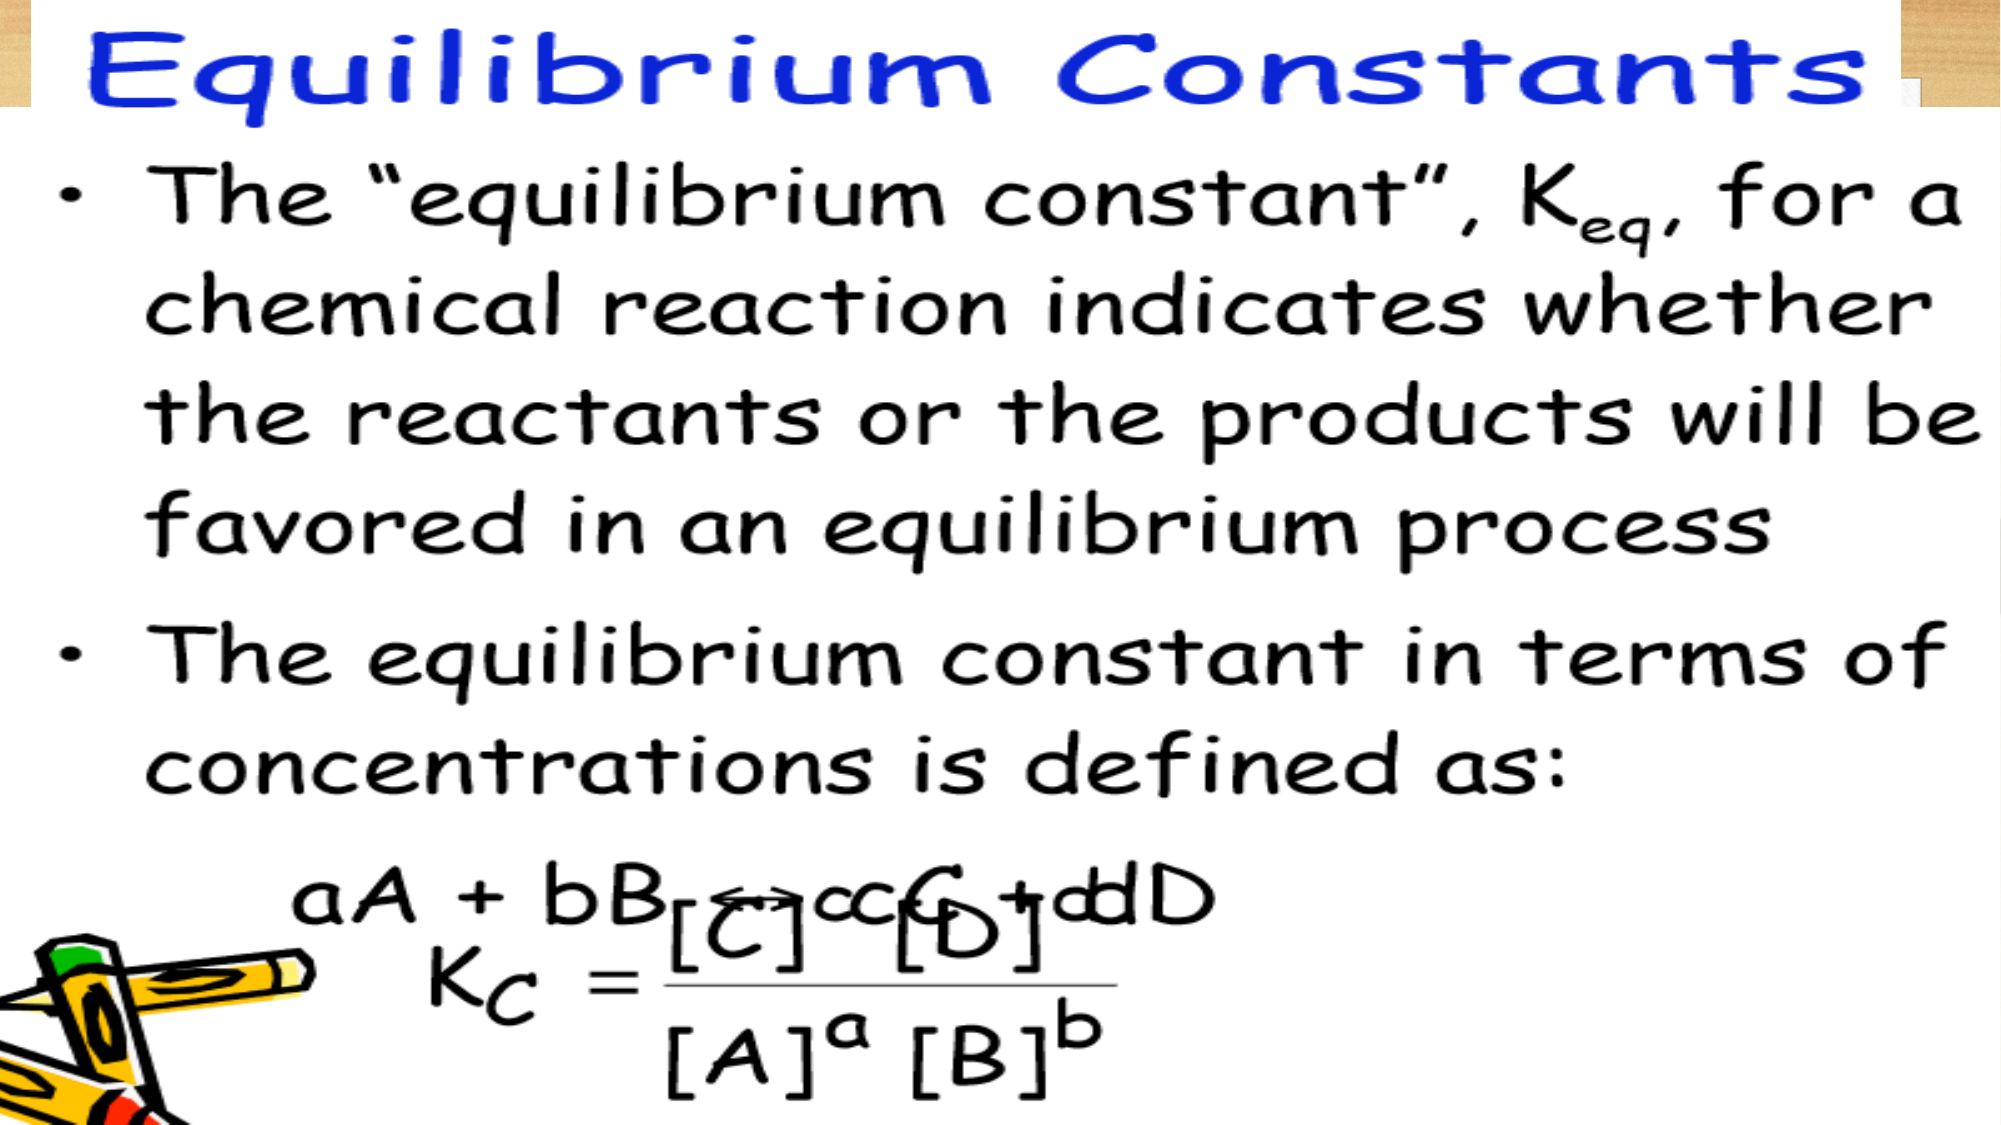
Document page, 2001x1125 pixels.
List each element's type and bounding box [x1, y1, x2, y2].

list [0, 107, 2000, 1125]
picture [0, 0, 2001, 1125]
